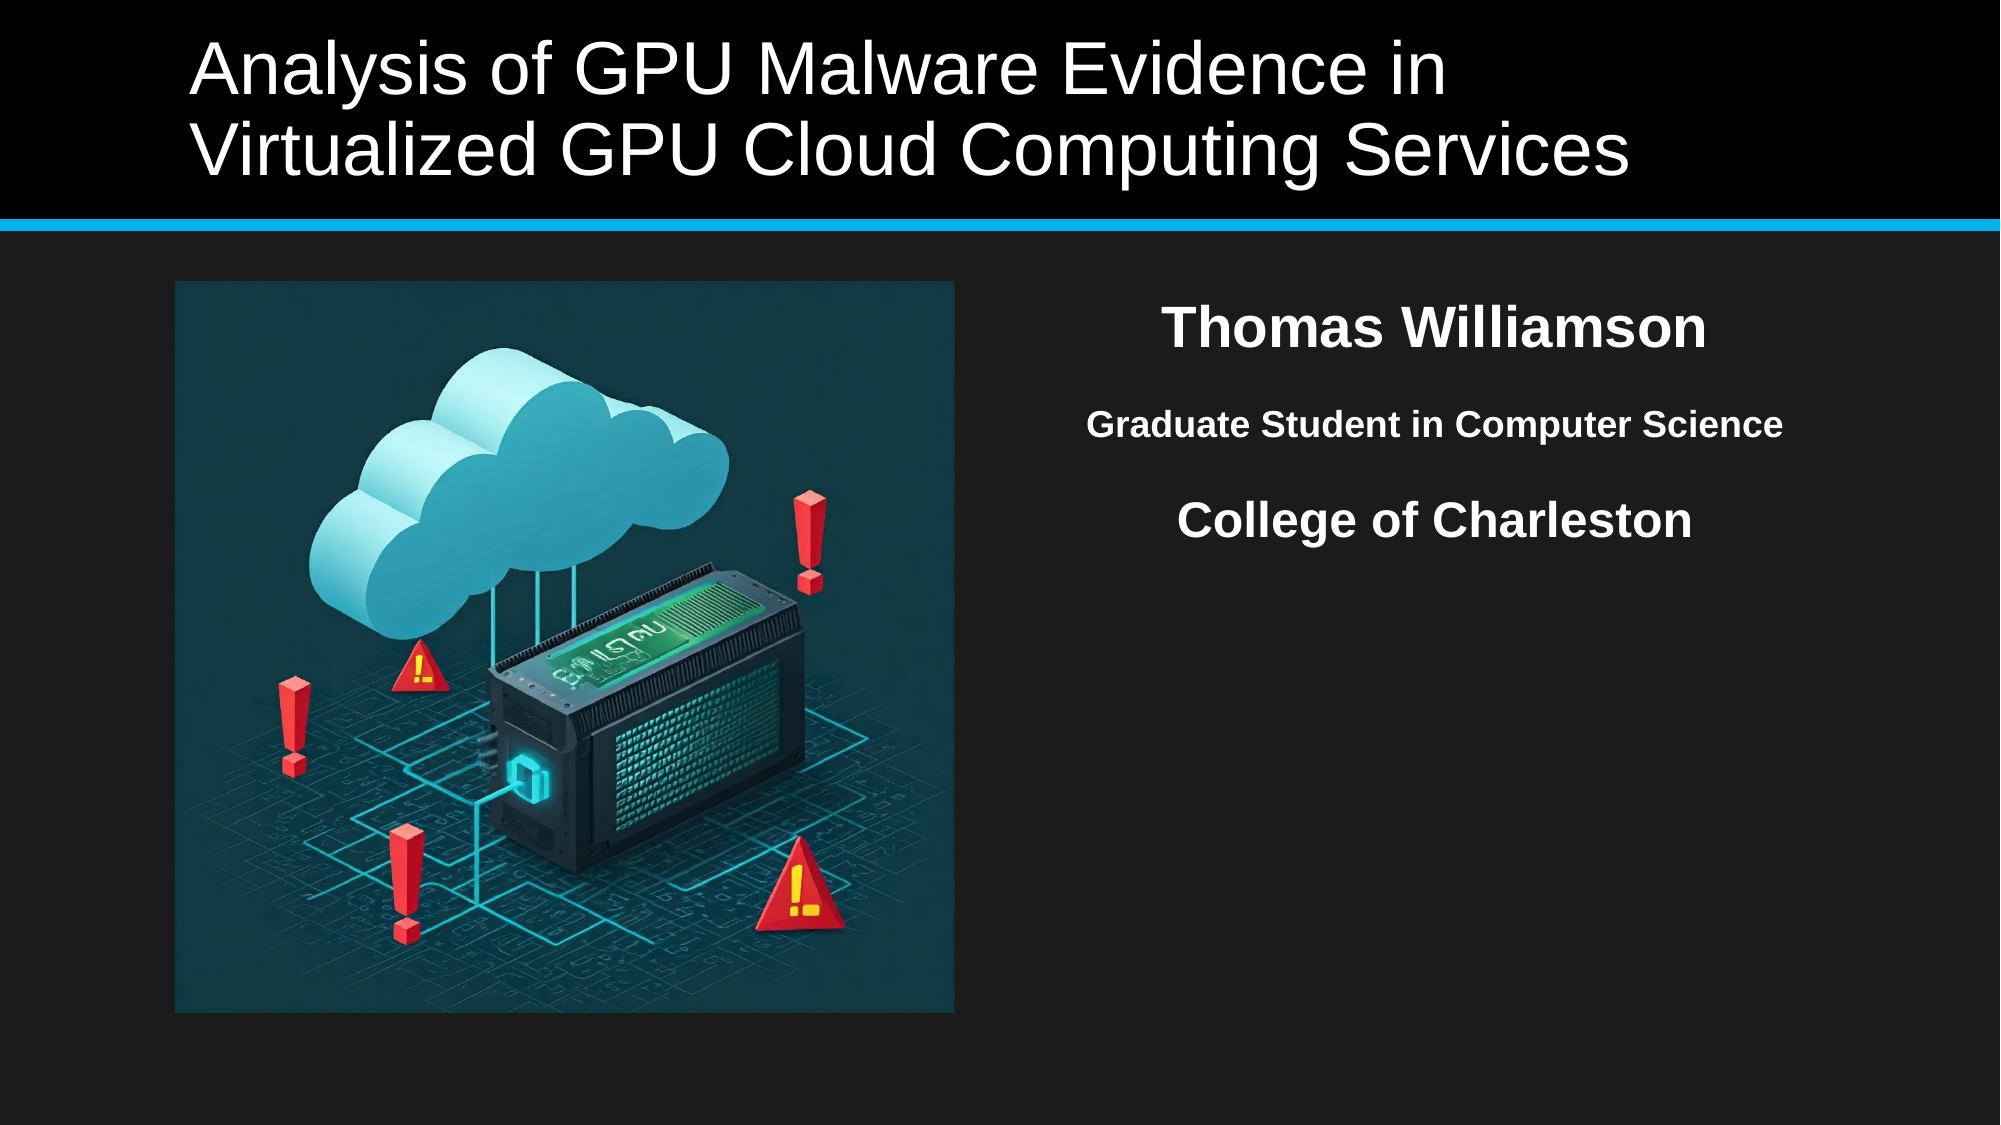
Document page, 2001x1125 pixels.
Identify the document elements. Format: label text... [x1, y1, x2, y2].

list Thomas Williamson Graduate Student in Computer Science College of Charleston [1045, 281, 1825, 1013]
title Analysis of GPU Malware Evidence in Virtualized GPU Cloud Computing Services [174, 20, 1825, 201]
picture [174, 281, 955, 1013]
